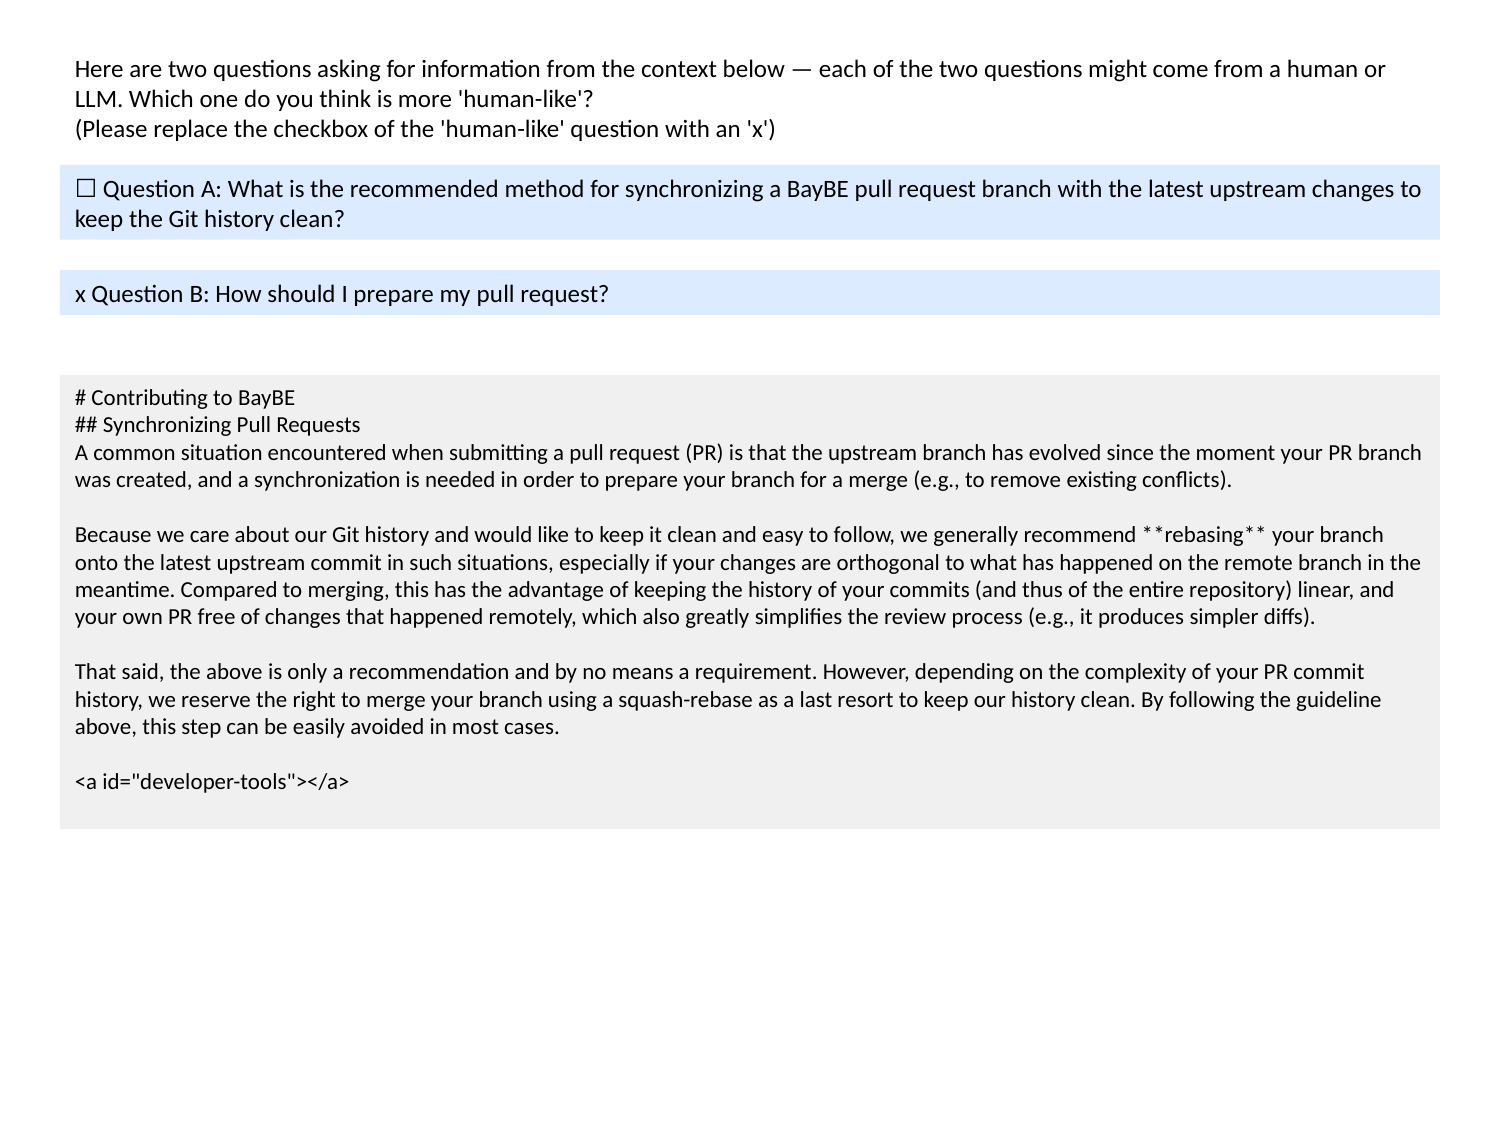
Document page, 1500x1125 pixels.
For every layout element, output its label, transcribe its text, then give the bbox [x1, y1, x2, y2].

text_box ☐ Question A: What is the recommended method for synchronizing a BayBE pull request branch with the latest upstream changes to keep the Git history clean? [59, 164, 1440, 240]
text_box Here are two questions asking for information from the context below — each of the two questions might come from a human or LLM. Which one do you think is more 'human-like'? (Please replace the checkbox of the 'human-like' question with an 'x') [59, 45, 1440, 150]
text_box # Contributing to BayBE ## Synchronizing Pull Requests A common situation encountered when submitting a pull request (PR) is that the upstream branch has evolved since the moment your PR branch was created, and a synchronization is needed in order to prepare your branch for a merge (e.g., to remove existing conflicts). Because we care about our Git history and would like to keep it clean and easy to follow, we generally recommend **rebasing** your branch onto the latest upstream commit in such situations, especially if your changes are orthogonal to what has happened on the remote branch in the meantime. Compared to merging, this has the advantage of keeping the history of your commits (and thus of the entire repository) linear, and your own PR free of changes that happened remotely, which also greatly simplifies the review process (e.g., it produces simpler diffs). That said, the above is only a recommendation and by no means a requirement. However, depending on the complexity of your PR commit history, we reserve the right to merge your branch using a squash-rebase as a last resort to keep our history clean. By following the guideline above, this step can be easily avoided in most cases. <a id="developer-tools"></a> [59, 374, 1440, 830]
text_box x Question B: How should I prepare my pull request? [59, 270, 1440, 315]
